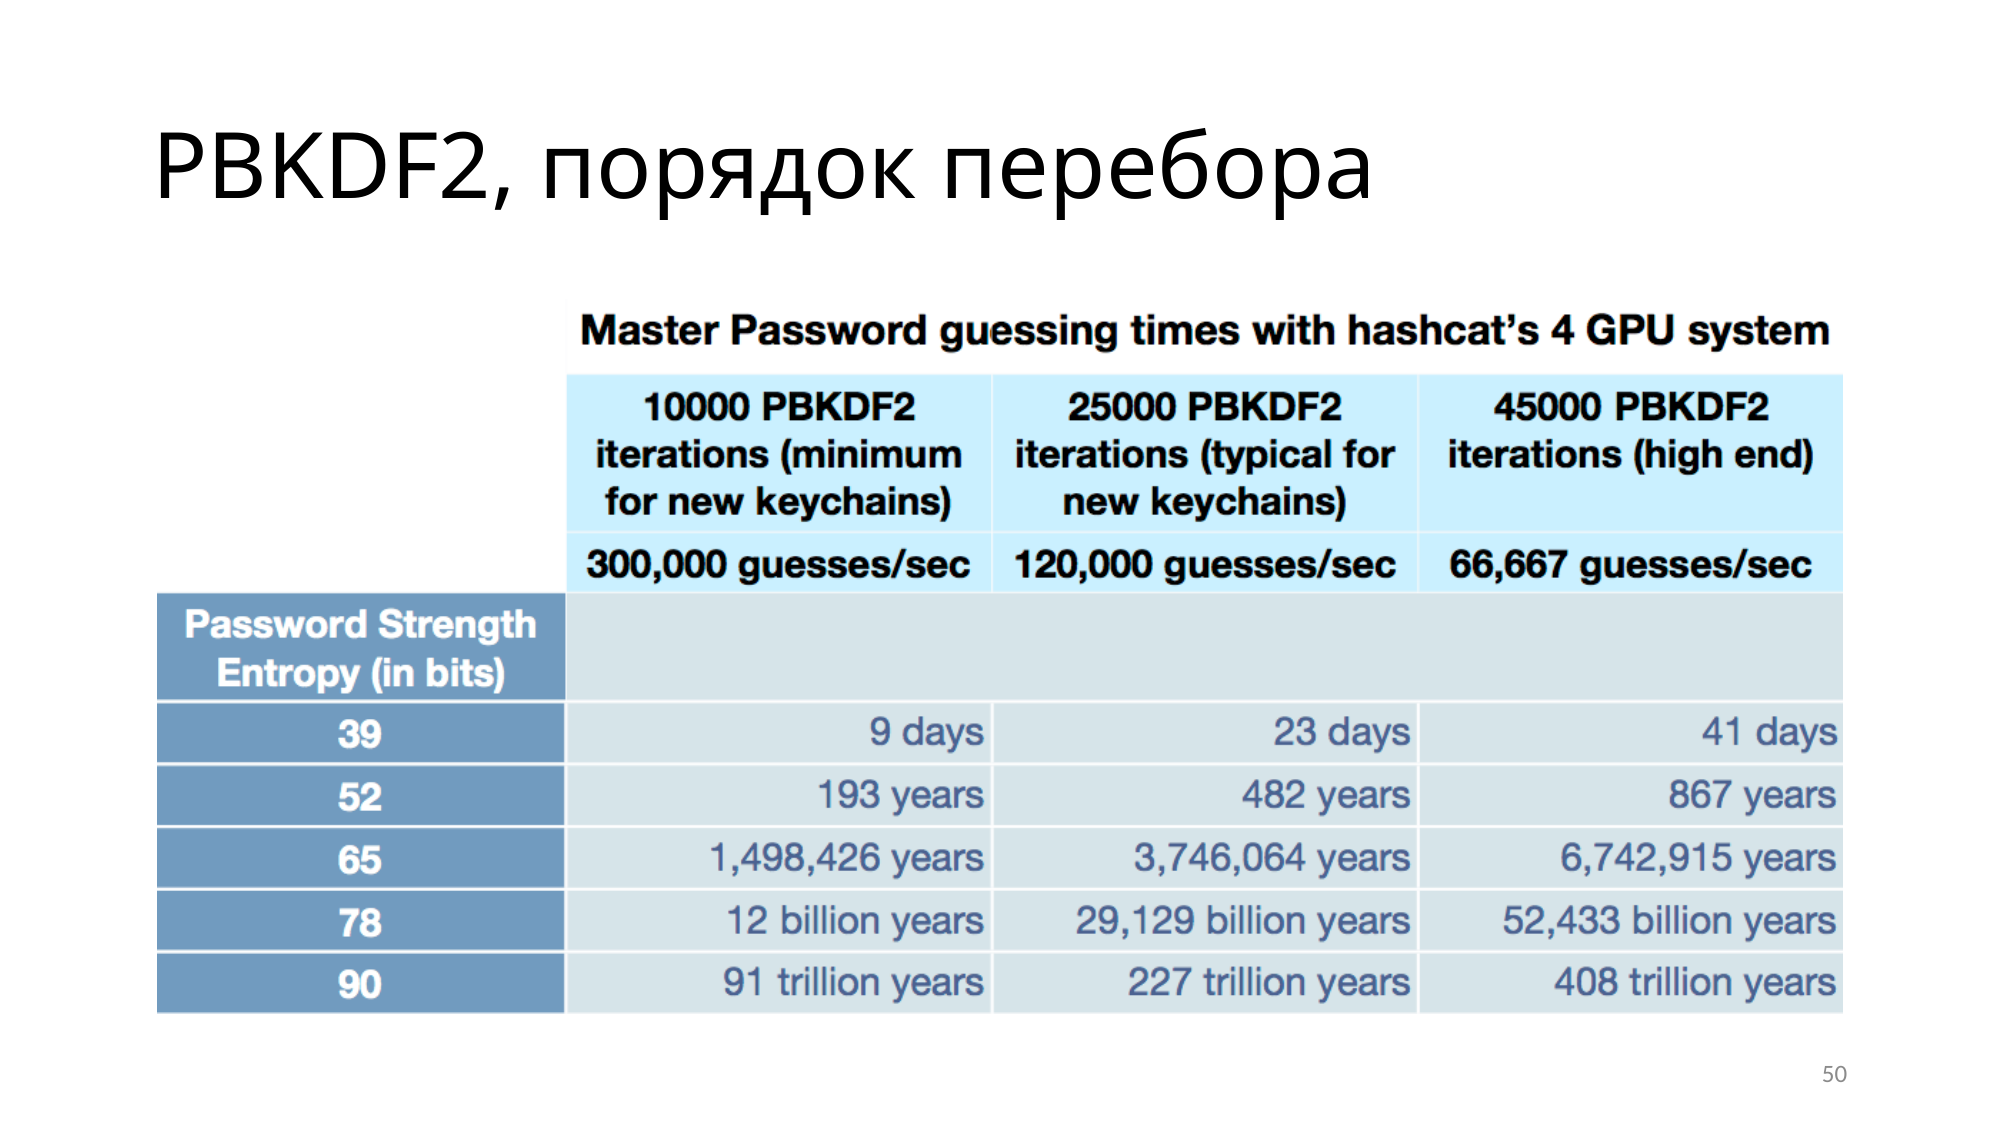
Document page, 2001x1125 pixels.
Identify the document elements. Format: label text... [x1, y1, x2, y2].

slide_number 50 [1412, 1042, 1863, 1103]
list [157, 299, 1843, 1014]
title PBKDF2, порядок перебора [137, 59, 1863, 278]
